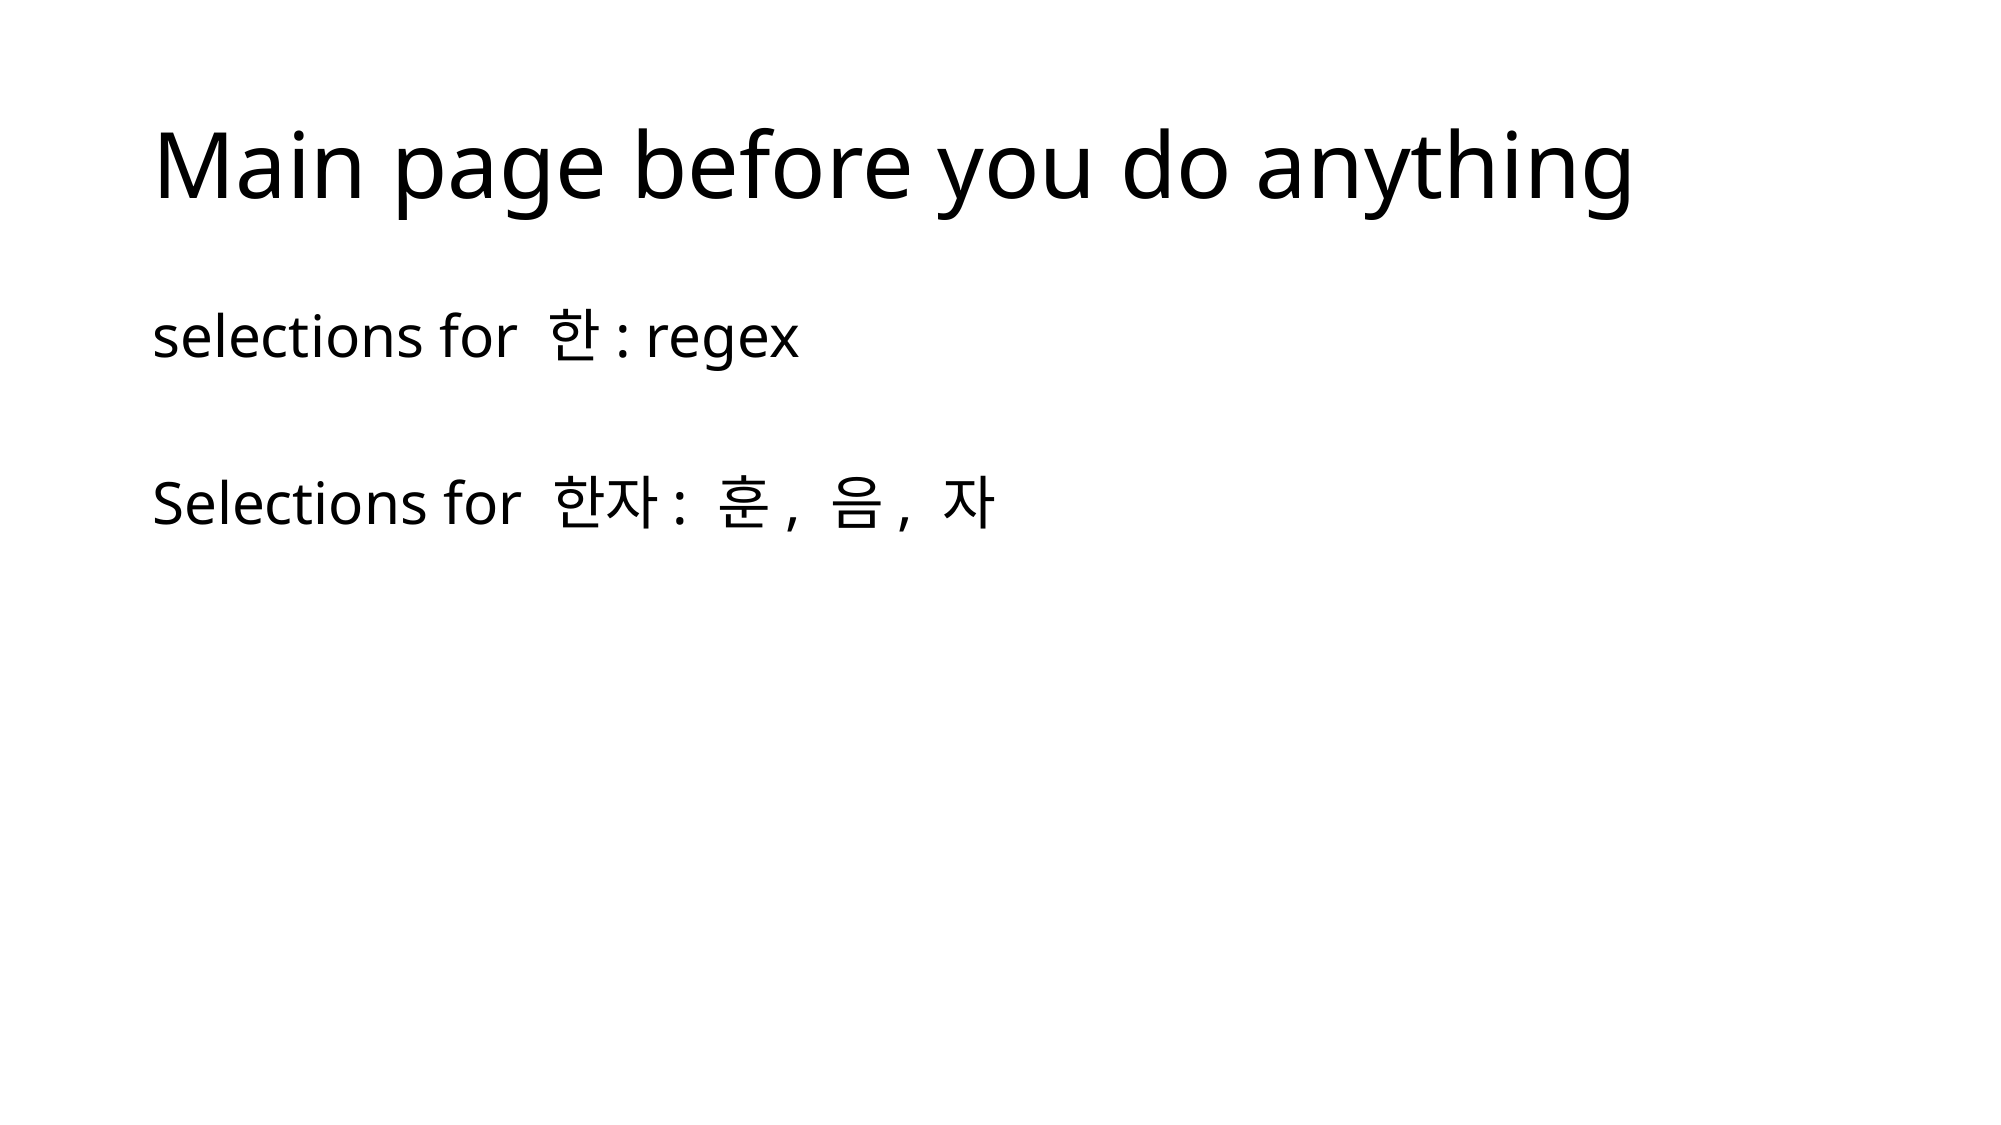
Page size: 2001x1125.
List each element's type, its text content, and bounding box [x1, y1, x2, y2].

title Main page before you do anything [137, 59, 1863, 278]
list selections for 한: regex Selections for 한자: 훈, 음, 자 [137, 299, 1863, 1014]
